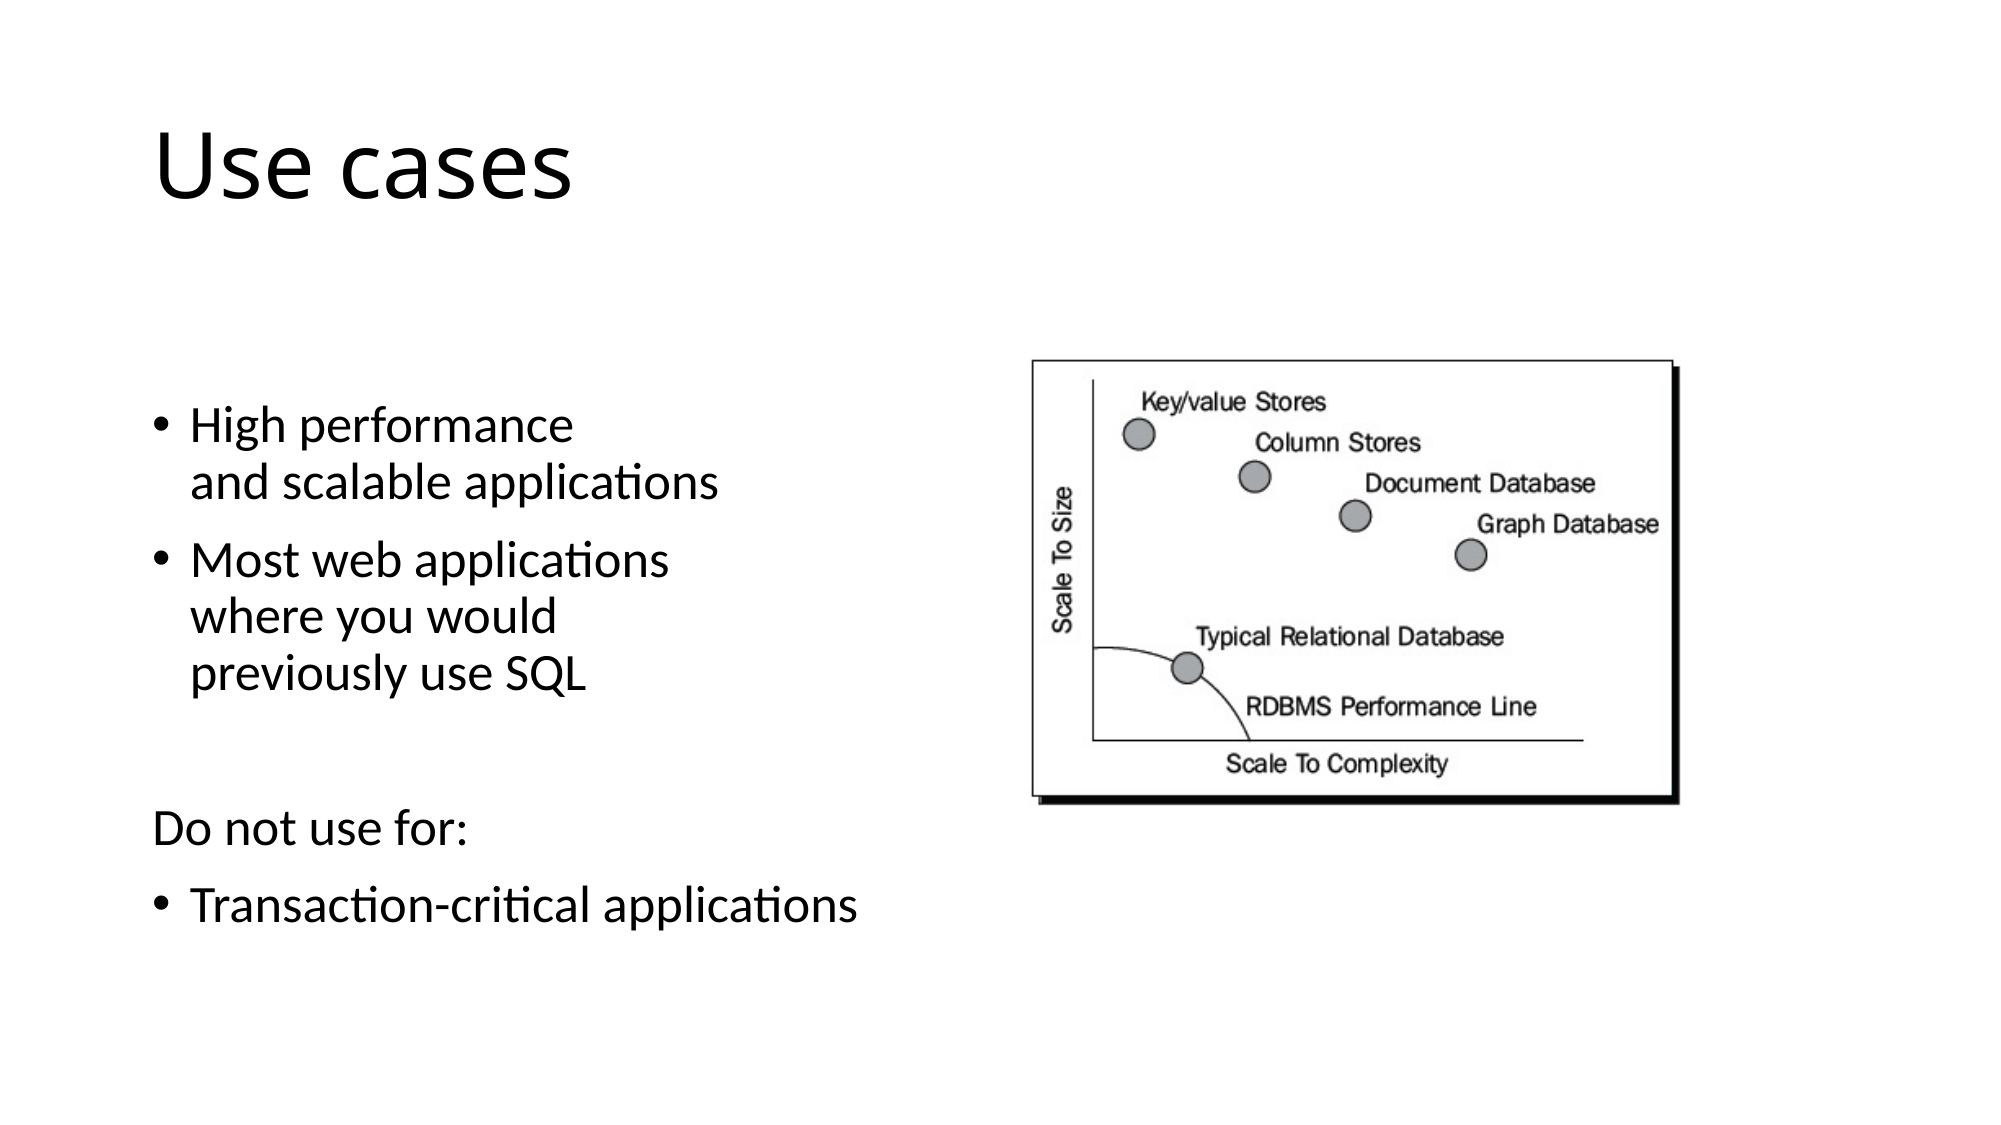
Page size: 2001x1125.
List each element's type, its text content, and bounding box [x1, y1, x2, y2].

title Use cases [137, 59, 1863, 278]
picture [1024, 352, 1690, 815]
list High performance and scalable applications Most web applications where you would previously use SQL Do not use for: Transaction-critical applications [137, 299, 1863, 1014]
